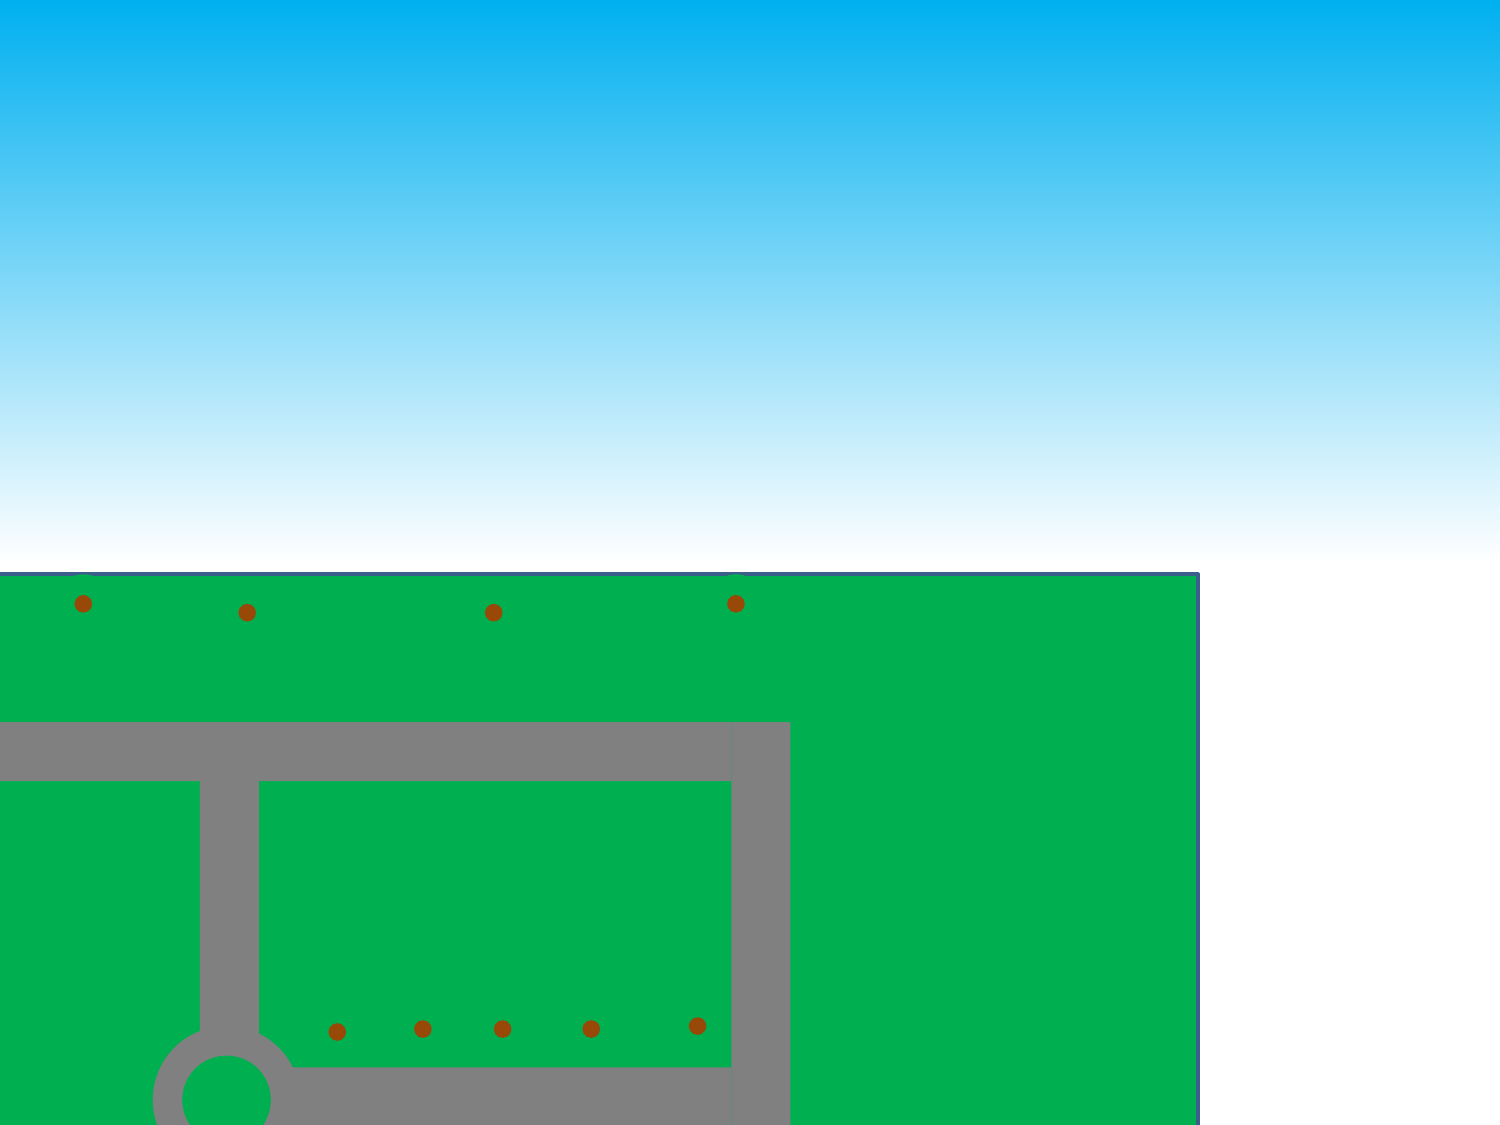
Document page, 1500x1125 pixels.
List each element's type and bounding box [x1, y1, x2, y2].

text_box [0, 0, 1500, 1125]
